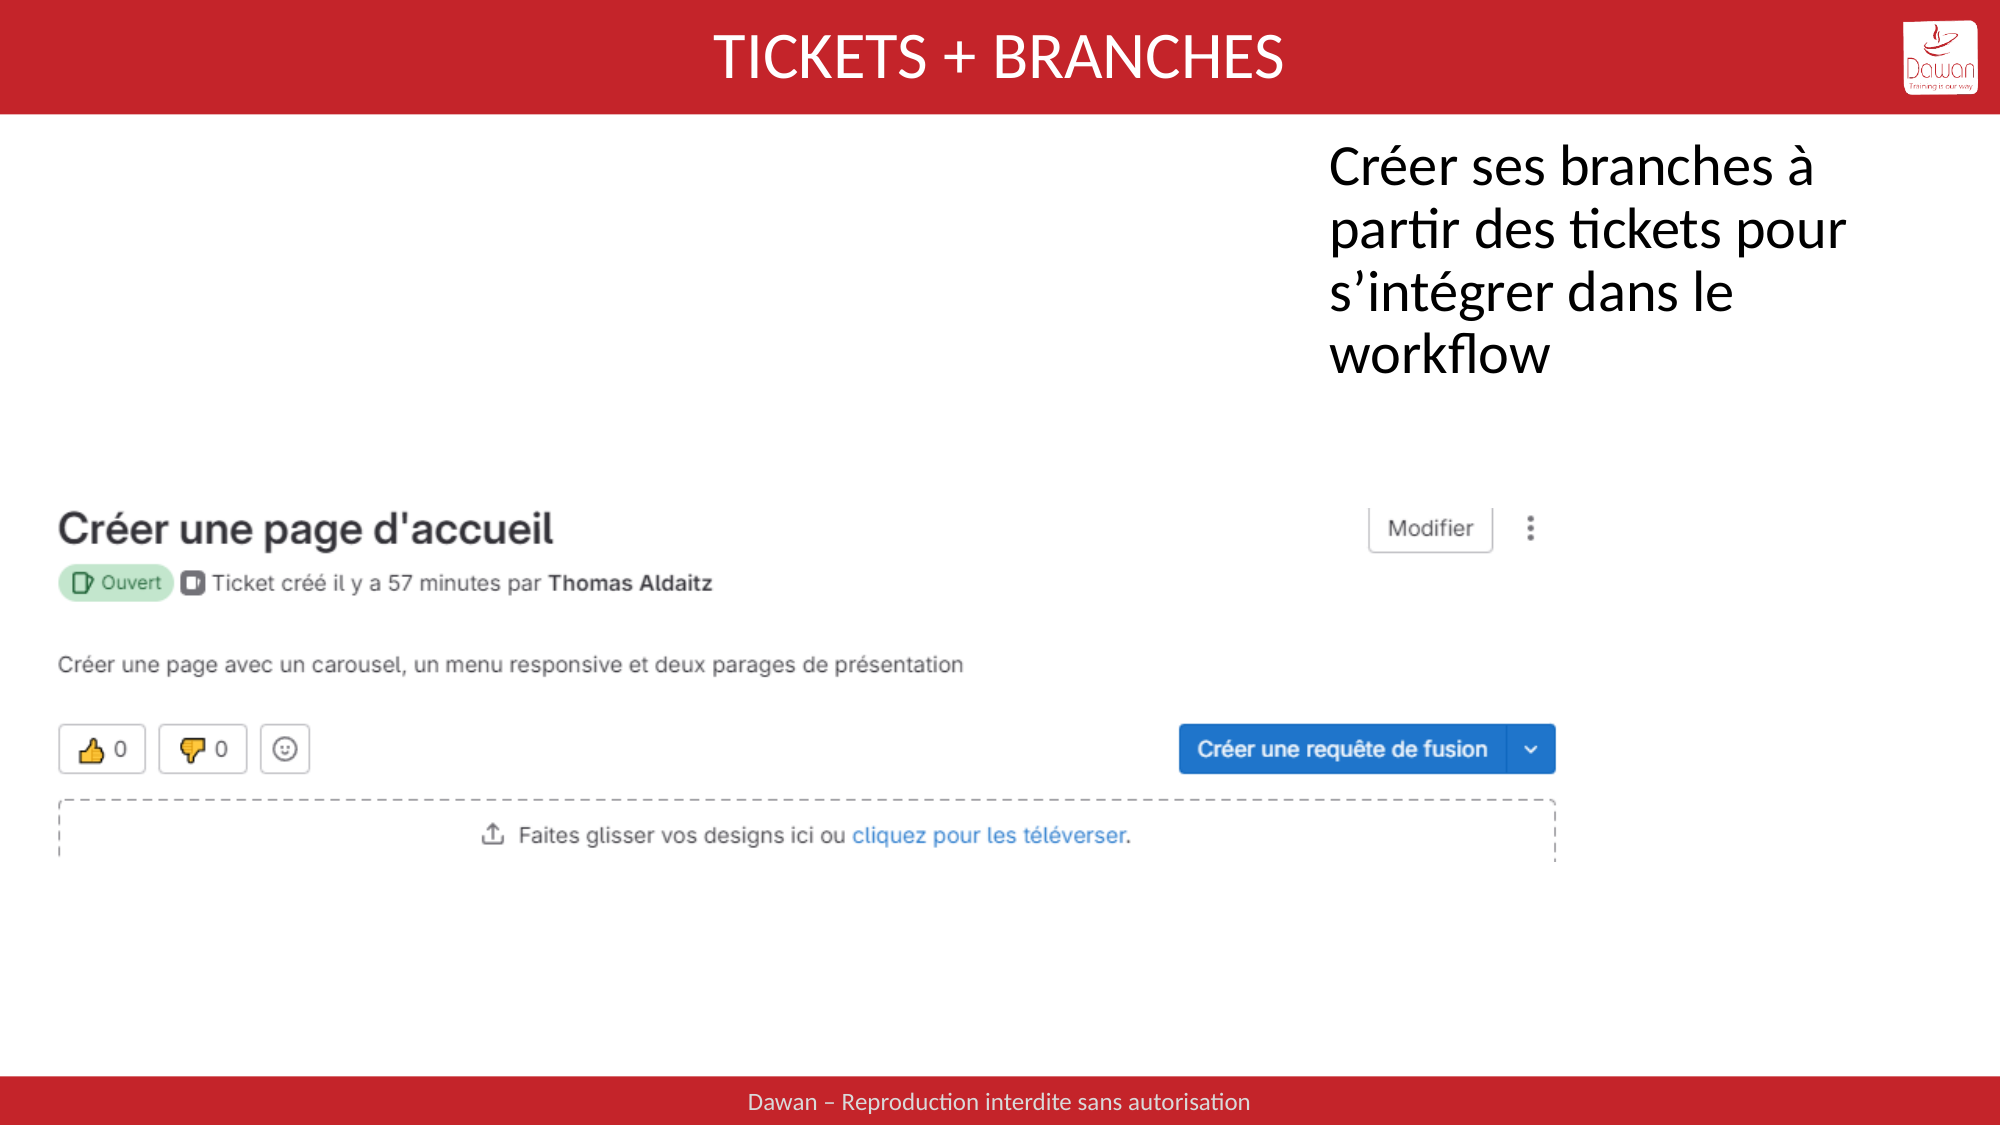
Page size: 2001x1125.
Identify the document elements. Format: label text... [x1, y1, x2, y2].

picture [29, 508, 1628, 862]
footer Dawan – Reproduction interdite sans autorisation [662, 1080, 1338, 1121]
picture [1971, 20, 1978, 95]
list Créer ses branches à partir des tickets pour s’intégrer dans le workflow [1314, 127, 1971, 510]
title Tickets + Branches [29, 0, 1971, 115]
